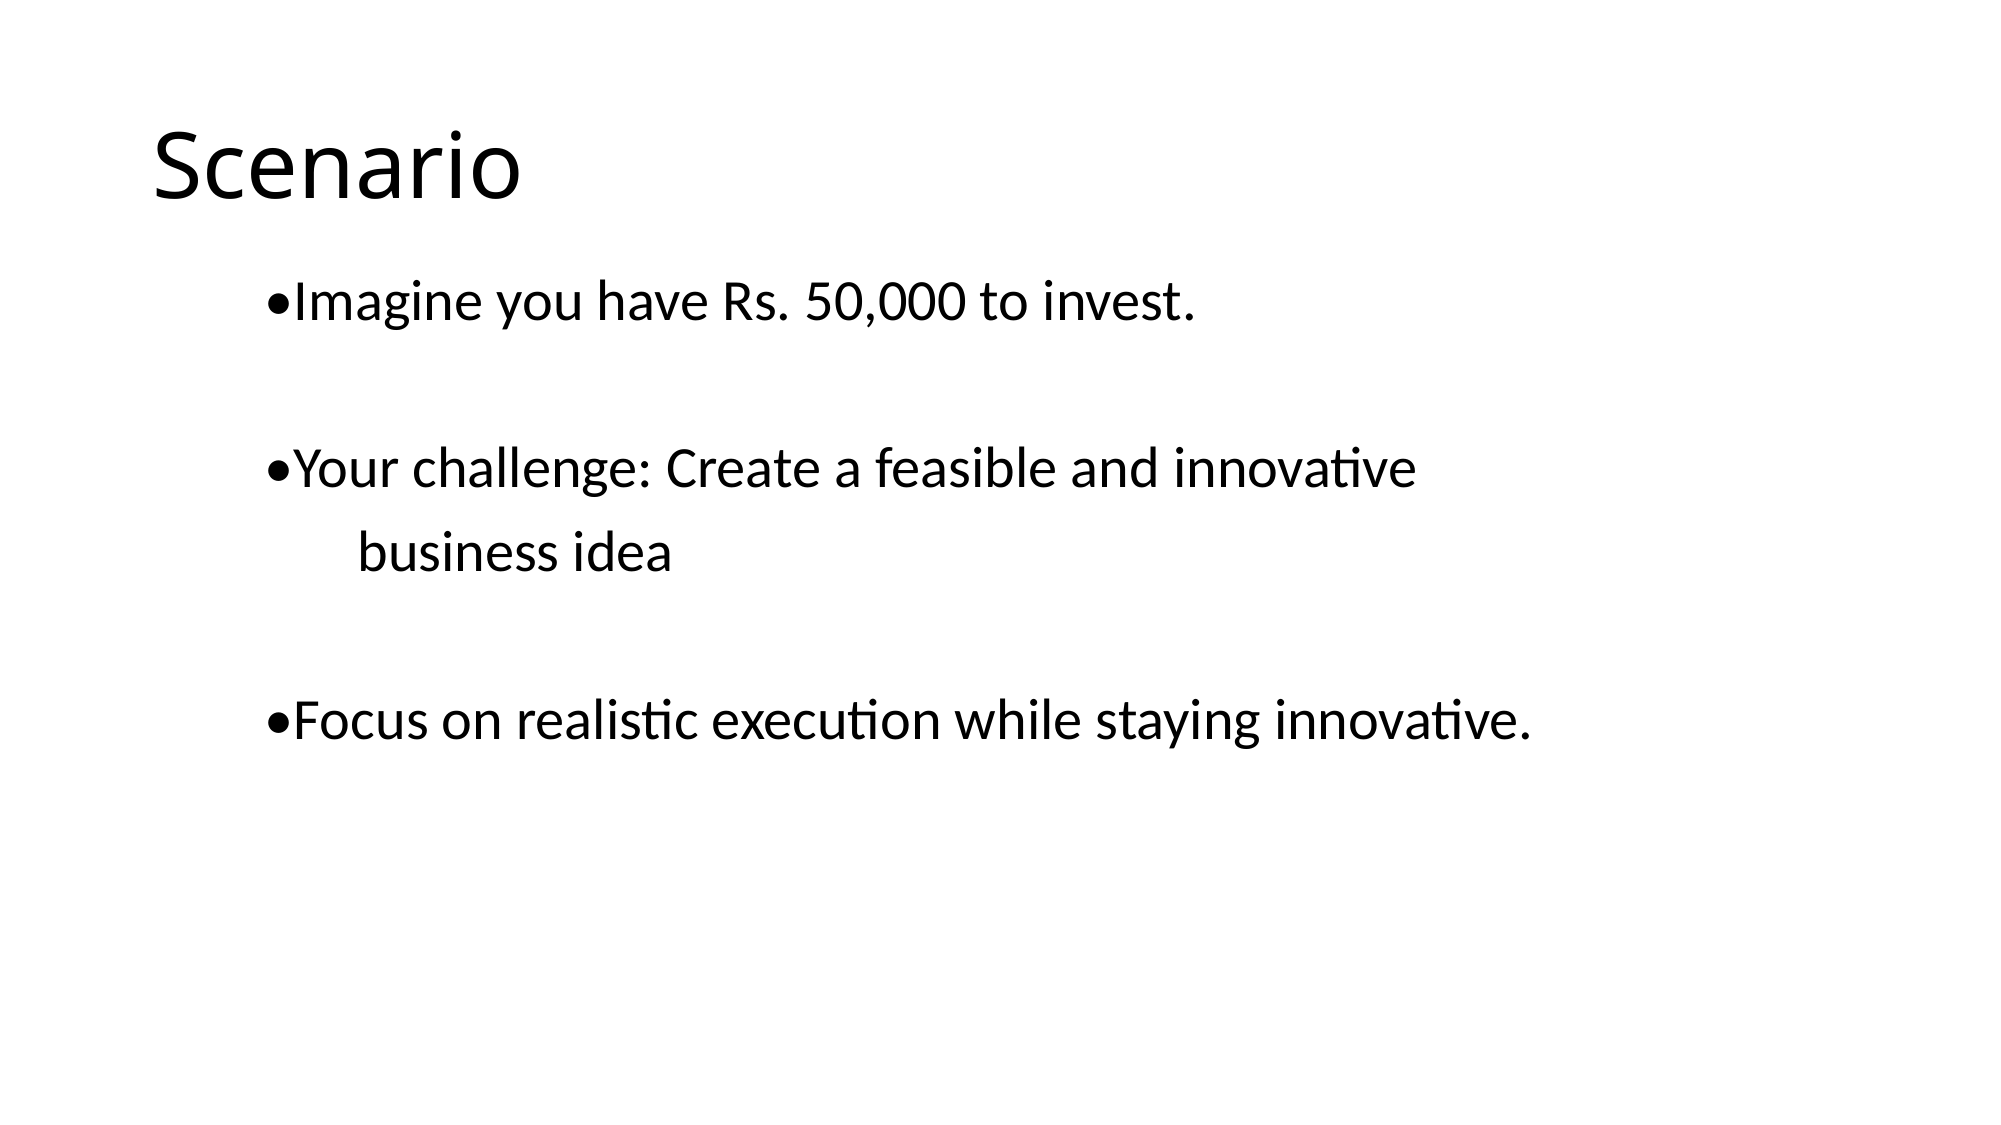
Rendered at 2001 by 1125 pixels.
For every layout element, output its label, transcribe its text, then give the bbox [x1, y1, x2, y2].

title Scenario [137, 59, 1863, 278]
list •Imagine you have Rs. 50,000 to invest. •Your challenge: Create a feasible and innovative business idea •Focus on realistic execution while staying innovative. [249, 262, 1750, 1005]
